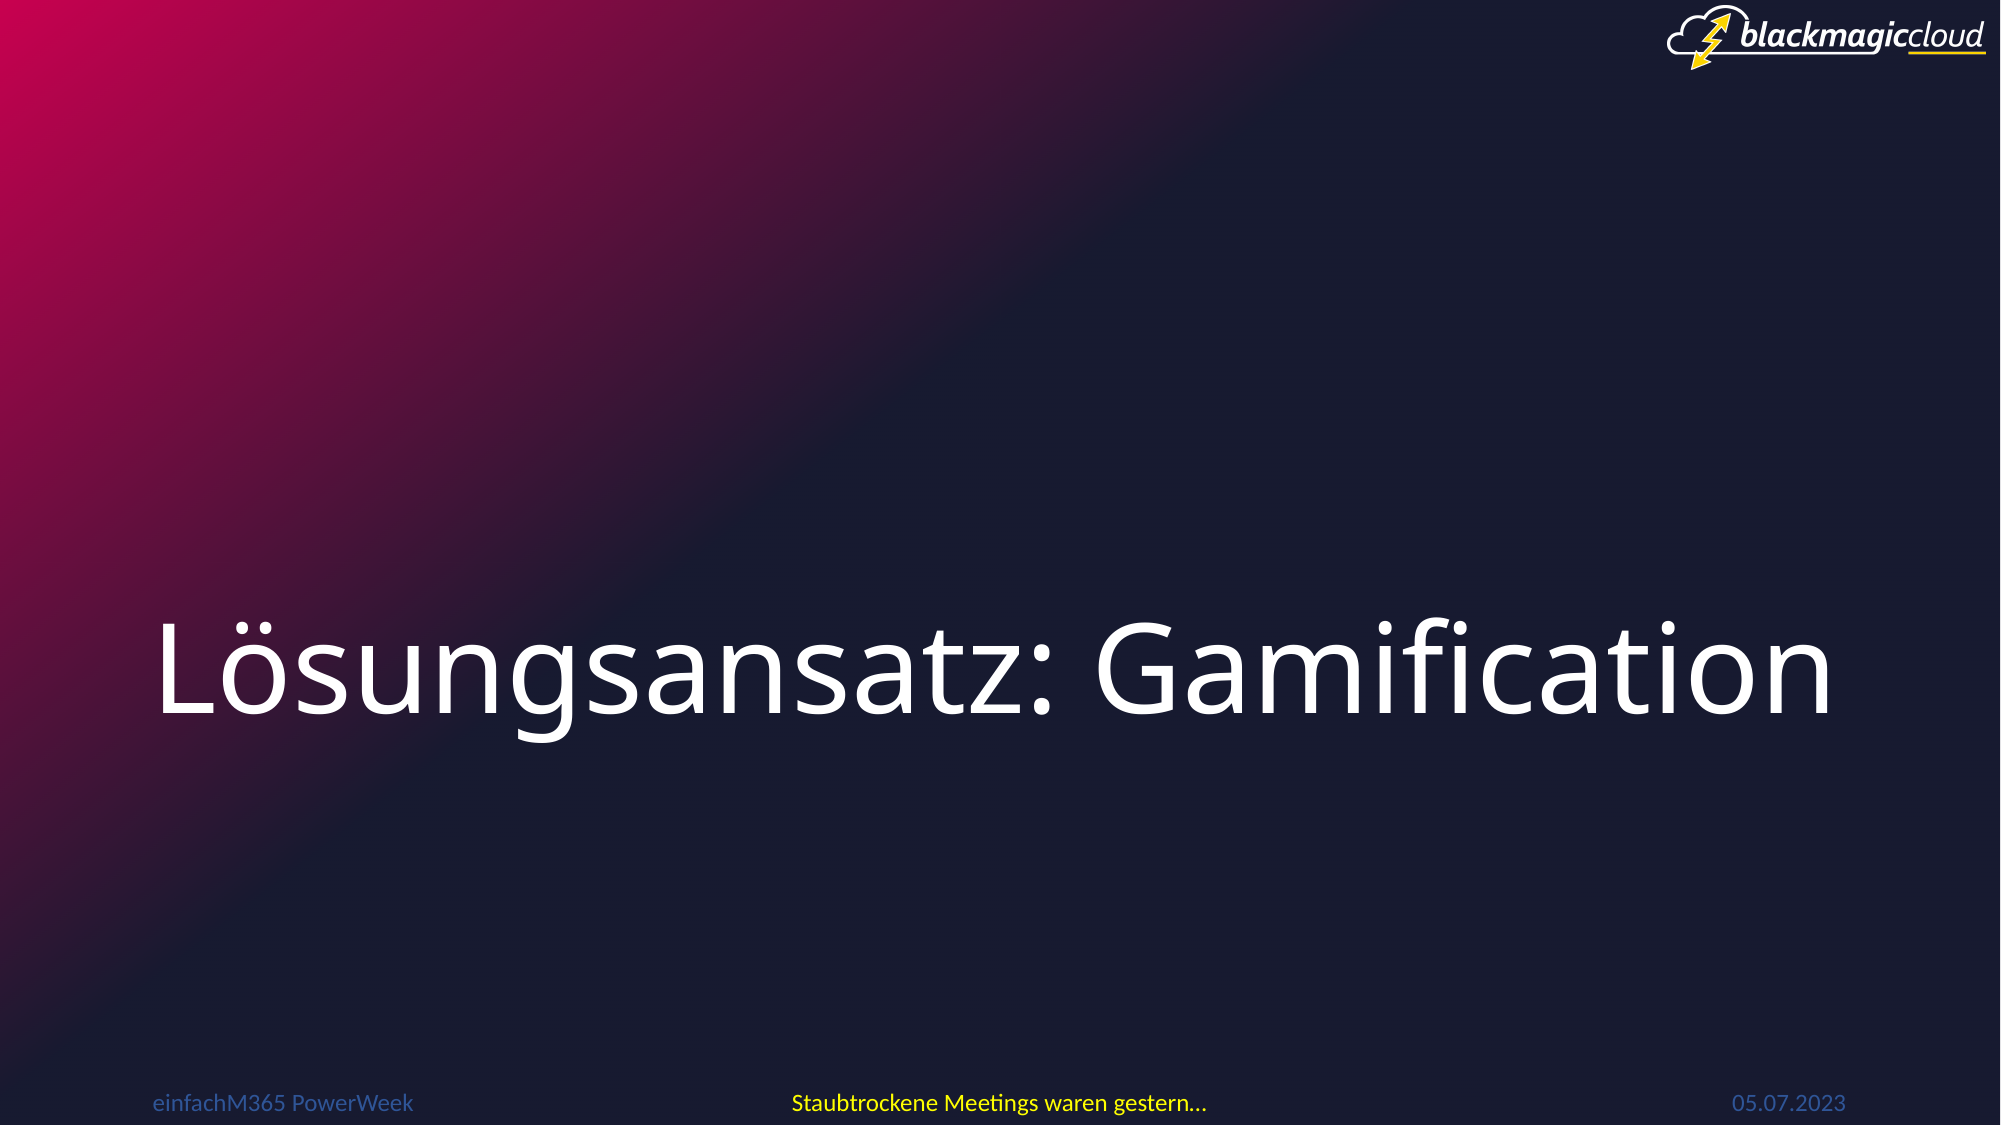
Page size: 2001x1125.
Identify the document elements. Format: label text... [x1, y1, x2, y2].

title Lösungsansatz: Gamification [136, 280, 1862, 749]
picture [0, 0, 2001, 1125]
